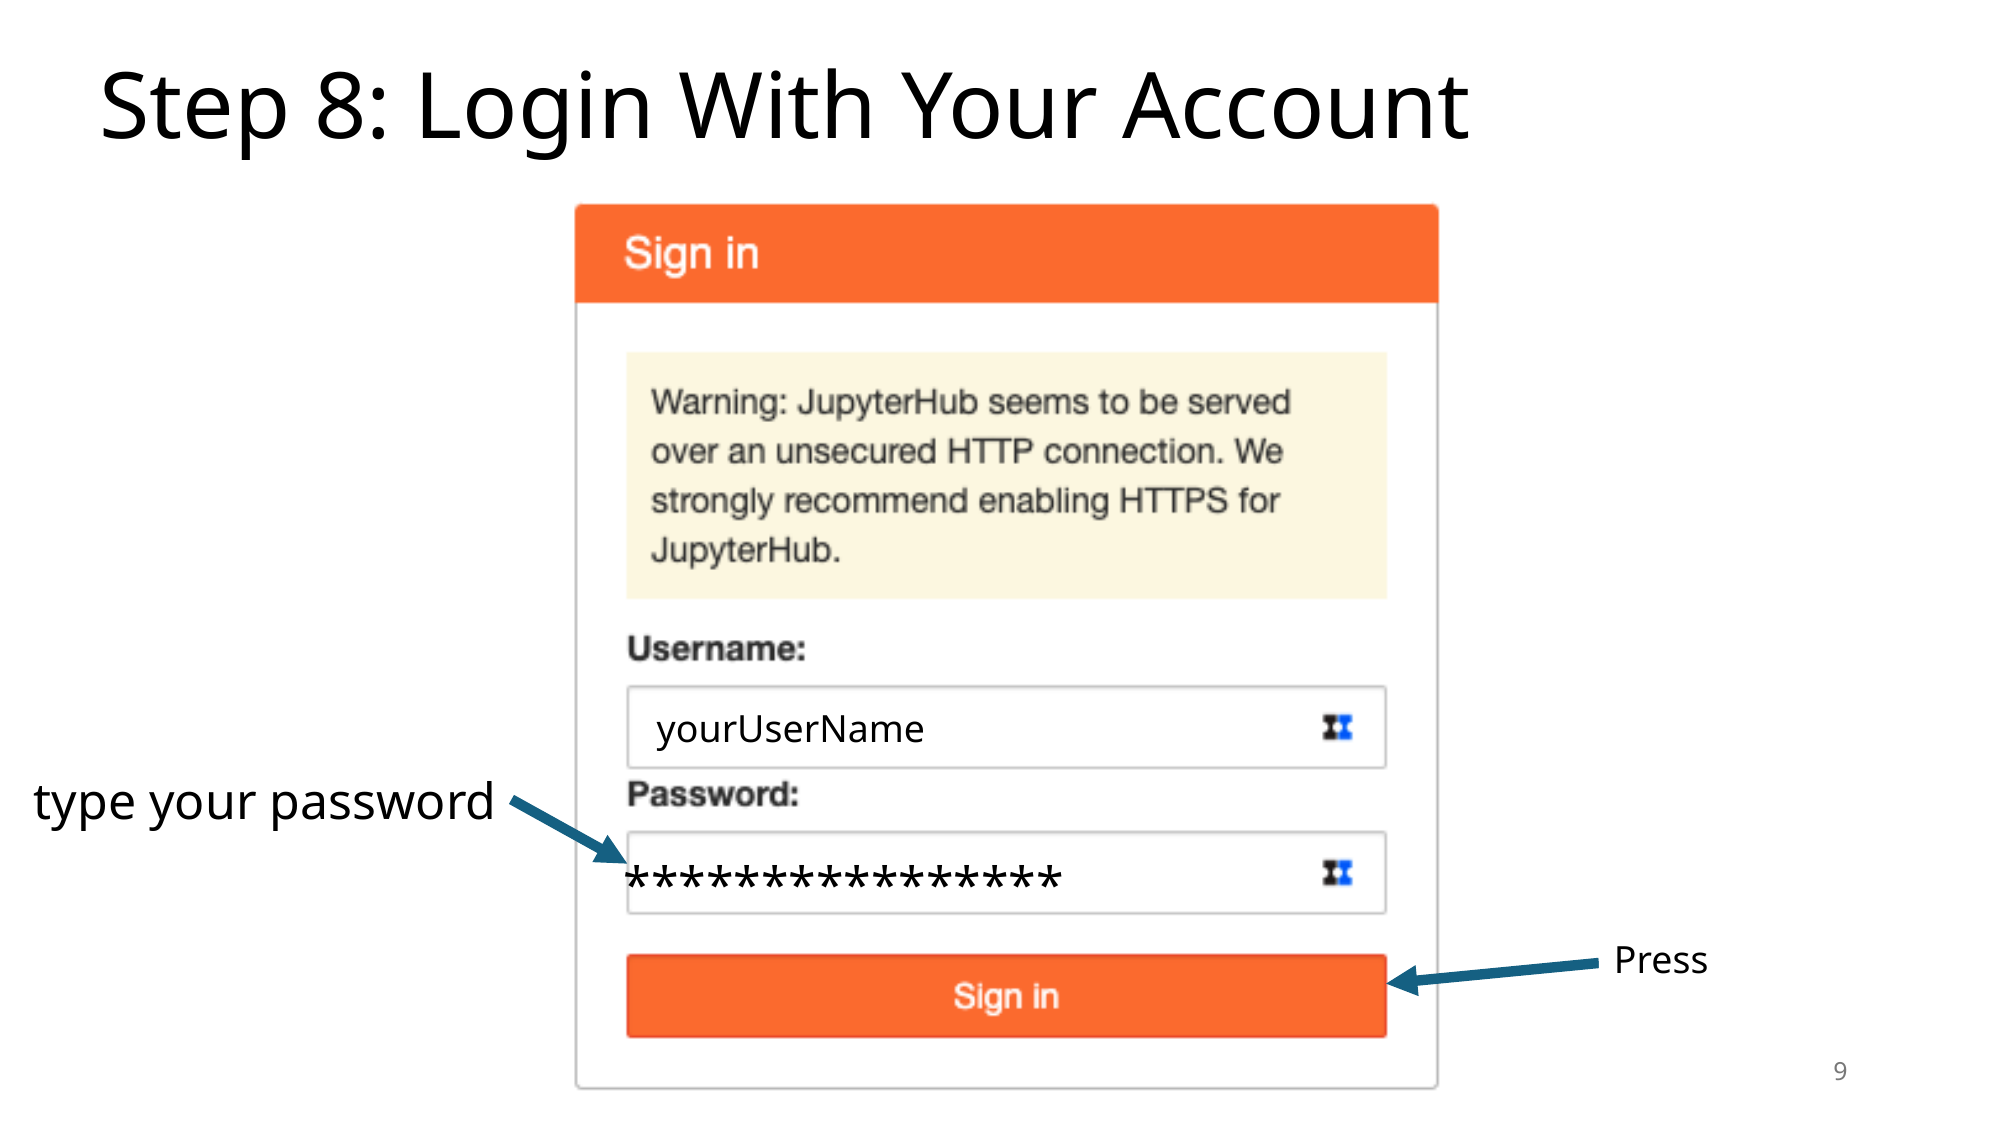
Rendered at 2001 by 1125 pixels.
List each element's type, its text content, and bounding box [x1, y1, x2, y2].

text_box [490, 799, 628, 865]
title Step 8: Login With Your Account [84, 0, 1948, 218]
picture [536, 162, 1485, 1125]
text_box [1385, 962, 1600, 985]
text_box Press [1598, 921, 1771, 1000]
text_box type your password [19, 762, 512, 837]
slide_number 9 [1485, 1042, 1863, 1103]
